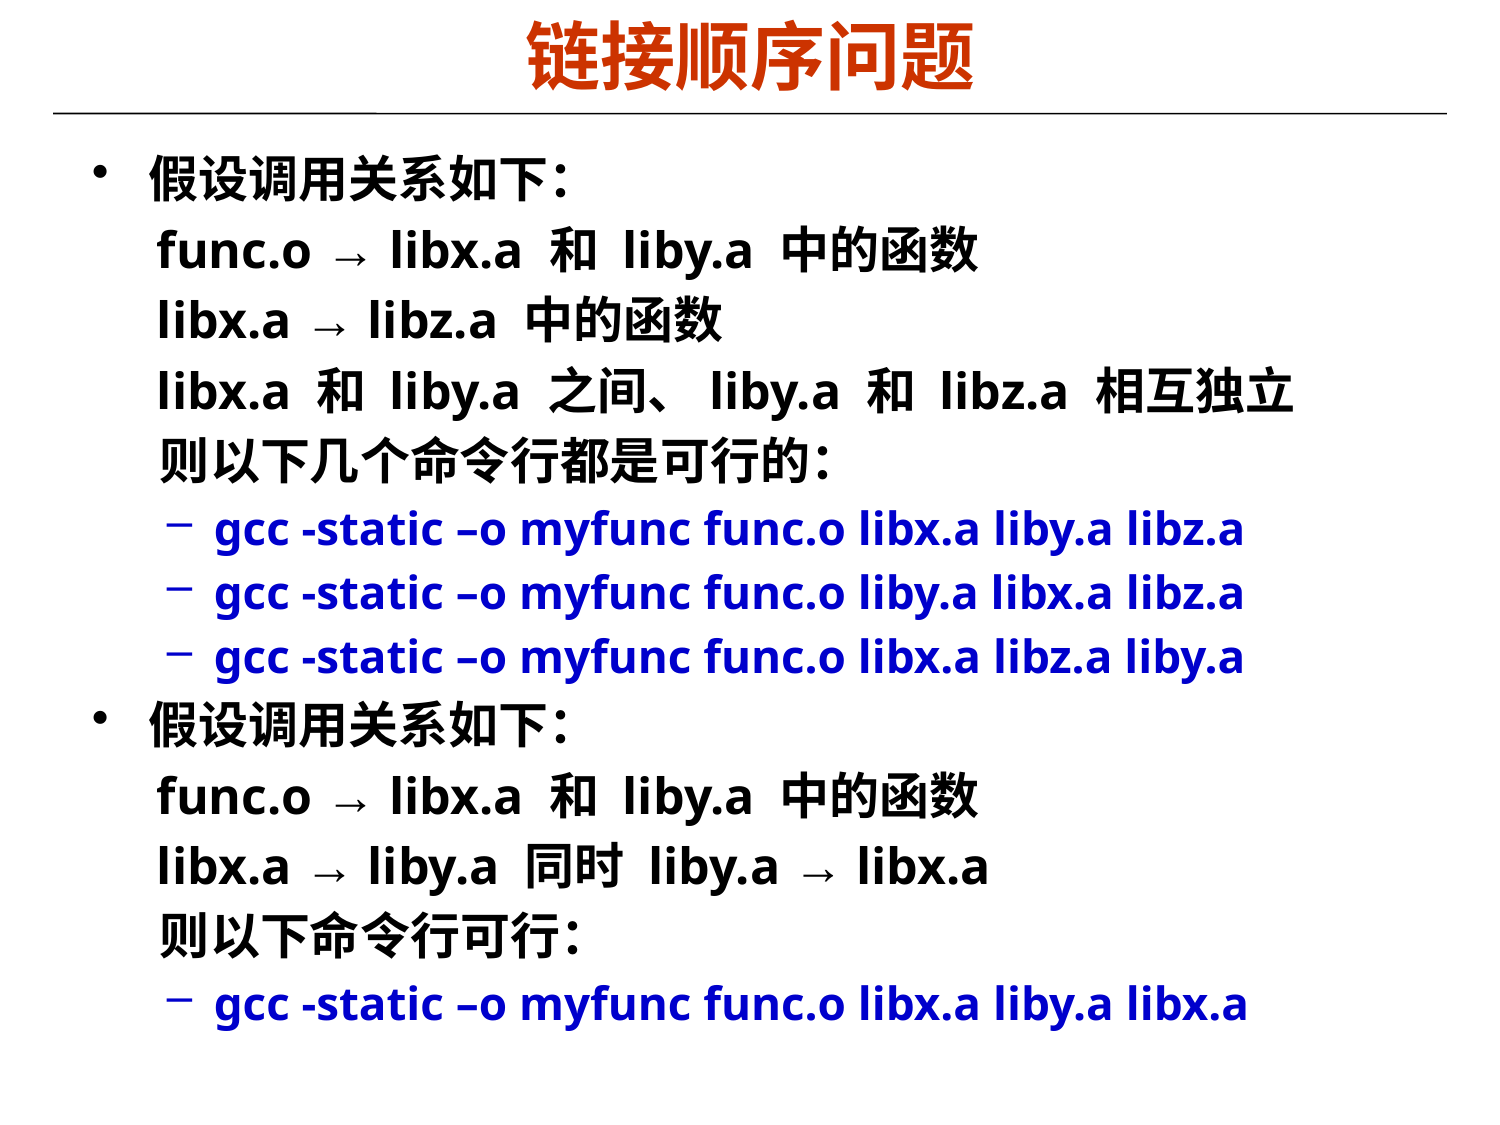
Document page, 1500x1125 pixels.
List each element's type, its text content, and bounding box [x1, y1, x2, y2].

title 链接顺序问题 [75, 8, 1425, 101]
list 假设调用关系如下： func.o → libx.a 和 liby.a 中的函数 libx.a → libz.a 中的函数 libx.a 和 liby.a 之间、liby.a 和 libz.a 相互独立 则以下几个命令行都是可行的： gcc -static –o myfunc func.o libx.a liby.a libz.a gcc -static –o myfunc func.o liby.a libx.a libz.a gcc -static –o myfunc func.o libx.a libz.a liby.a 假设调用关系如下： func.o → libx.a 和 liby.a 中的函数 libx.a → liby.a 同时 liby.a → libx.a 则以下命令行可行： gcc -static –o myfunc func.o libx.a liby.a libx.a [76, 137, 1427, 1091]
